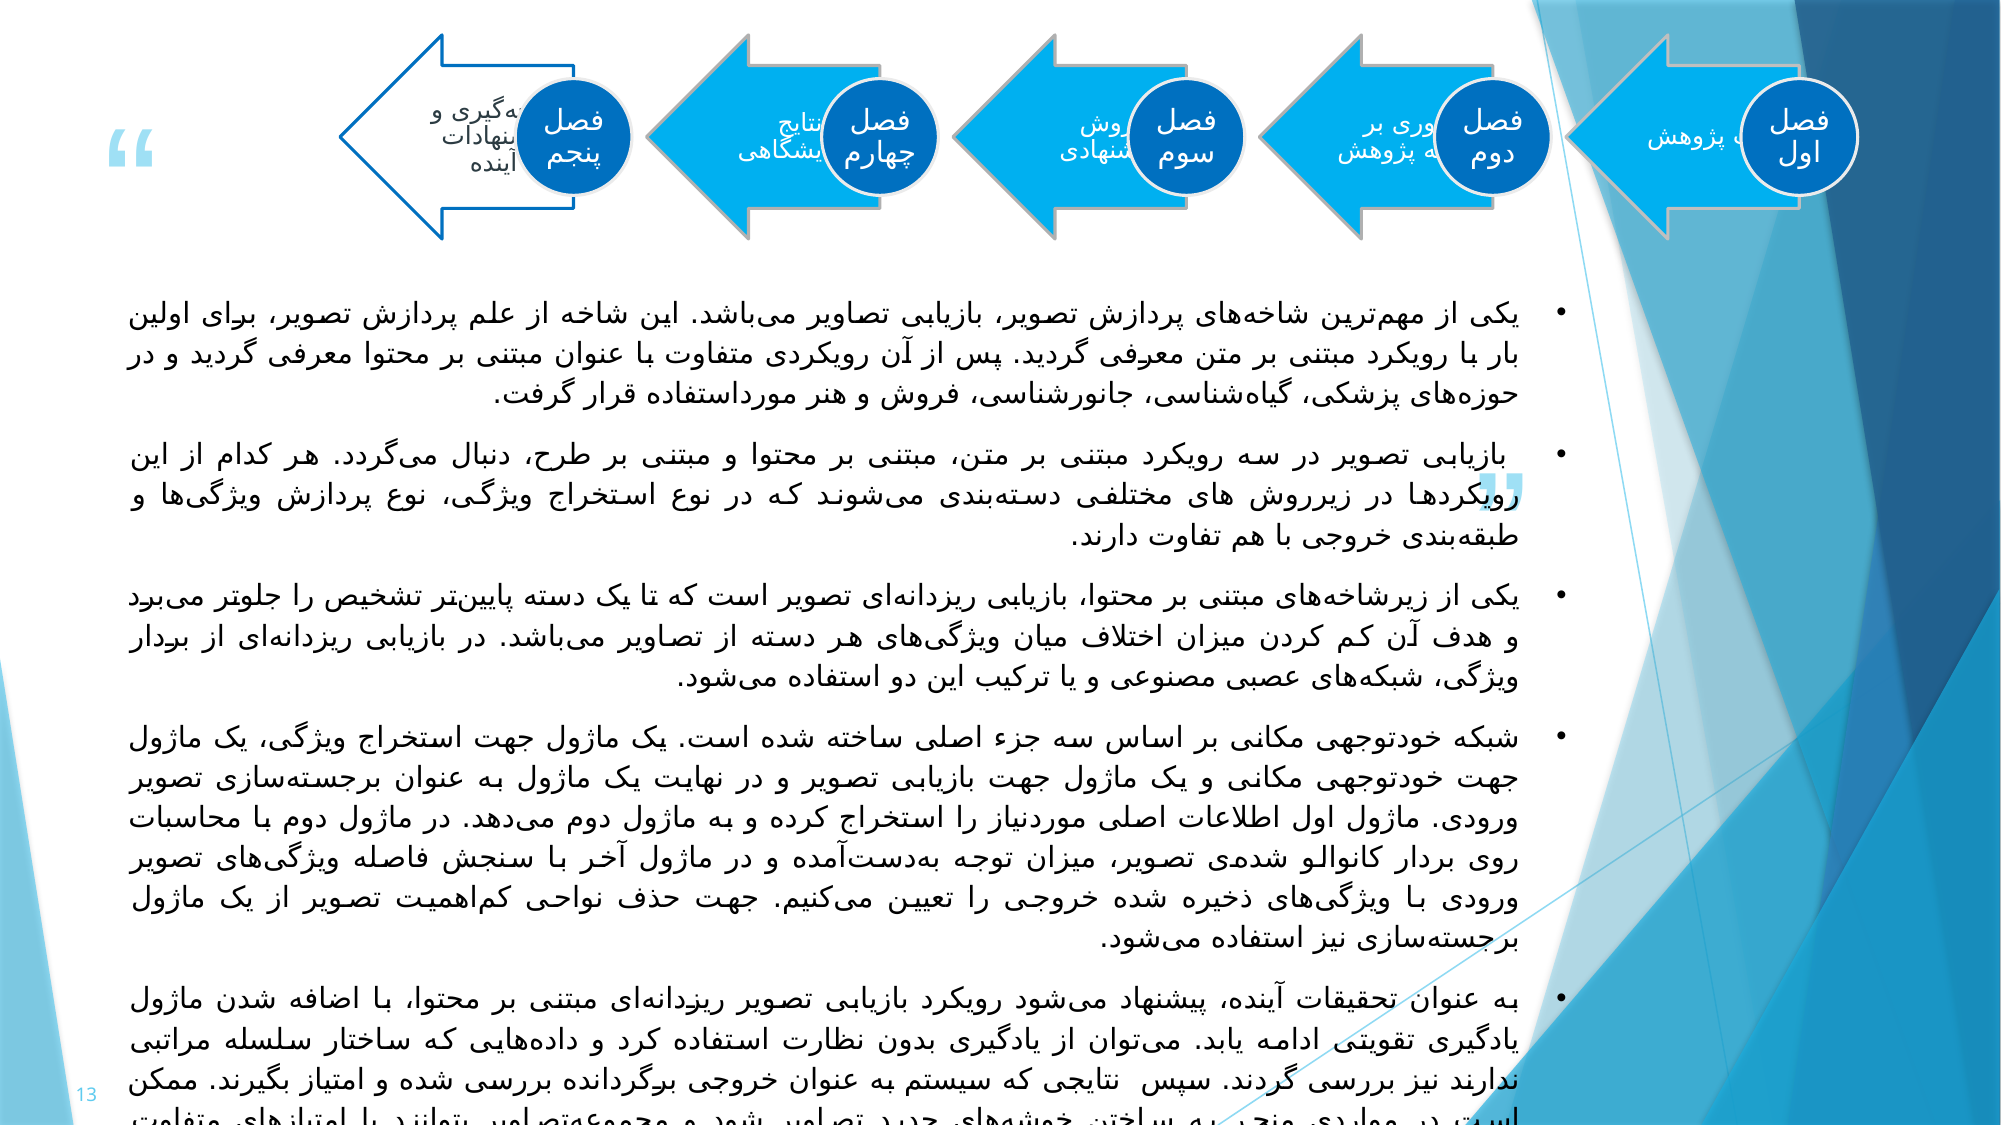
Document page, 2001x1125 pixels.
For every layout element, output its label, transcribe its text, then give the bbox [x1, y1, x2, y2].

slide_number 13 [0, 1065, 113, 1125]
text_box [338, 8, 1859, 266]
text_box یکی از مهم‌ترین شاخه‌های پردازش تصویر، بازیابی تصاویر می‌باشد. این شاخه از علم پردازش تصویر، برای اولین بار با رویکرد مبتنی بر متن معرفی گردید. پس از آن رویکردی متفاوت با عنوان مبتنی بر محتوا معرفی گردید و در حوزه‌های پزشکی، گیاه‌شناسی، جانورشناسی، فروش و هنر مورداستفاده قرار گرفت. بازیابی تصویر در سه رویکرد مبتنی بر متن، مبتنی بر محتوا و مبتنی بر طرح، دنبال می‌گردد. هر کدام از این رویکردها در زیرروش های مختلفی دسته‌بندی می‌شوند که در نوع استخراج ویژگی، نوع پردازش ویژگی‌ها و طبقه‌بندی خروجی با هم تفاوت دارند. یکی از زیرشاخه‌های مبتنی بر محتوا، بازیابی ریزدانه‌ای تصویر است که تا یک دسته پایین‌تر تشخیص را جلوتر می‌برد و هدف آن کم کردن میزان اختلاف میان ویژگی‌های هر دسته از تصاویر می‌باشد. در بازیابی ریزدانه‌ای از بردار ویژگی، شبکه‌های عصبی مصنوعی و یا ترکیب این دو استفاده می‌شود. شبکه خودتوجهی مکانی بر اساس سه جزء اصلی ساخته شده است. یک ماژول جهت استخراج ویژگی، یک ماژول جهت خودتوجهی مکانی و یک ماژول جهت بازیابی تصویر و در نهایت یک ماژول به عنوان برجسته‌سازی تصویر ورودی. ماژول اول اطلاعات اصلی موردنیاز را استخراج کرده و به ماژول دوم می‌دهد. در ماژول دوم با محاسبات روی بردار کانوالو شده‌ی تصویر، میزان توجه به‌دست‌آمده و در ماژول آخر با سنجش فاصله ویژگی‌های تصویر ورودی با ویژگی‌های ذخیره شده خروجی را تعیین می‌کنیم. جهت حذف نواحی کم‌اهمیت تصویر از یک ماژول برجسته‌سازی نیز استفاده می‌شود. به عنوان تحقیقات آینده، پیشنهاد می‌شود رویکرد بازیابی تصویر ریزدانه‌ای مبتنی بر محتوا، با اضافه شدن ماژول یادگیری تقویتی ادامه یابد. می‌توان از یادگیری بدون نظارت استفاده کرد و داده‌هایی که ساختار سلسله مراتبی ندارند نیز بررسی گردند. سپس نتایجی که سیستم به عنوان خروجی برگردانده بررسی شده و امتیاز بگیرند. ممکن است در مواردی منجر به ساختن خوشه‌های جدید تصاویر شود و مجموعه‌تصاویر بتوانند با امتیازهای متفاوت دسته‌بندی سلسله مراتبی را ایجاد کنند. [112, 281, 1582, 1125]
